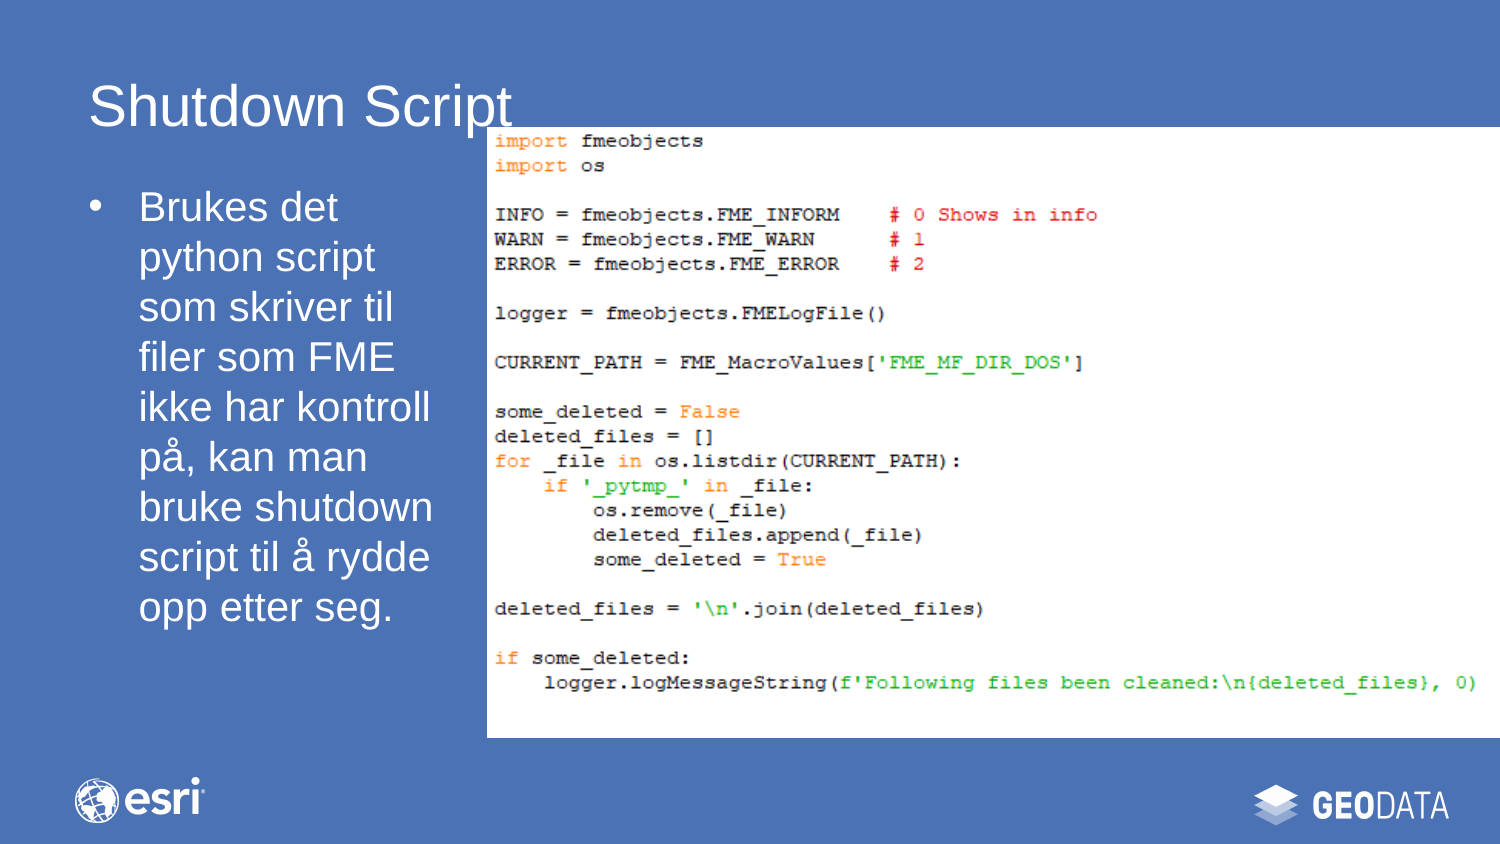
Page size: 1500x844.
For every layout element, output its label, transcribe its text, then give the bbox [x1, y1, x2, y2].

list Shutdown Script [75, 61, 1425, 236]
picture [0, 0, 1500, 844]
list Brukes det python script som skriver til filer som FME ikke har kontroll på, kan man bruke shutdown script til å rydde opp etter seg. [75, 236, 462, 671]
